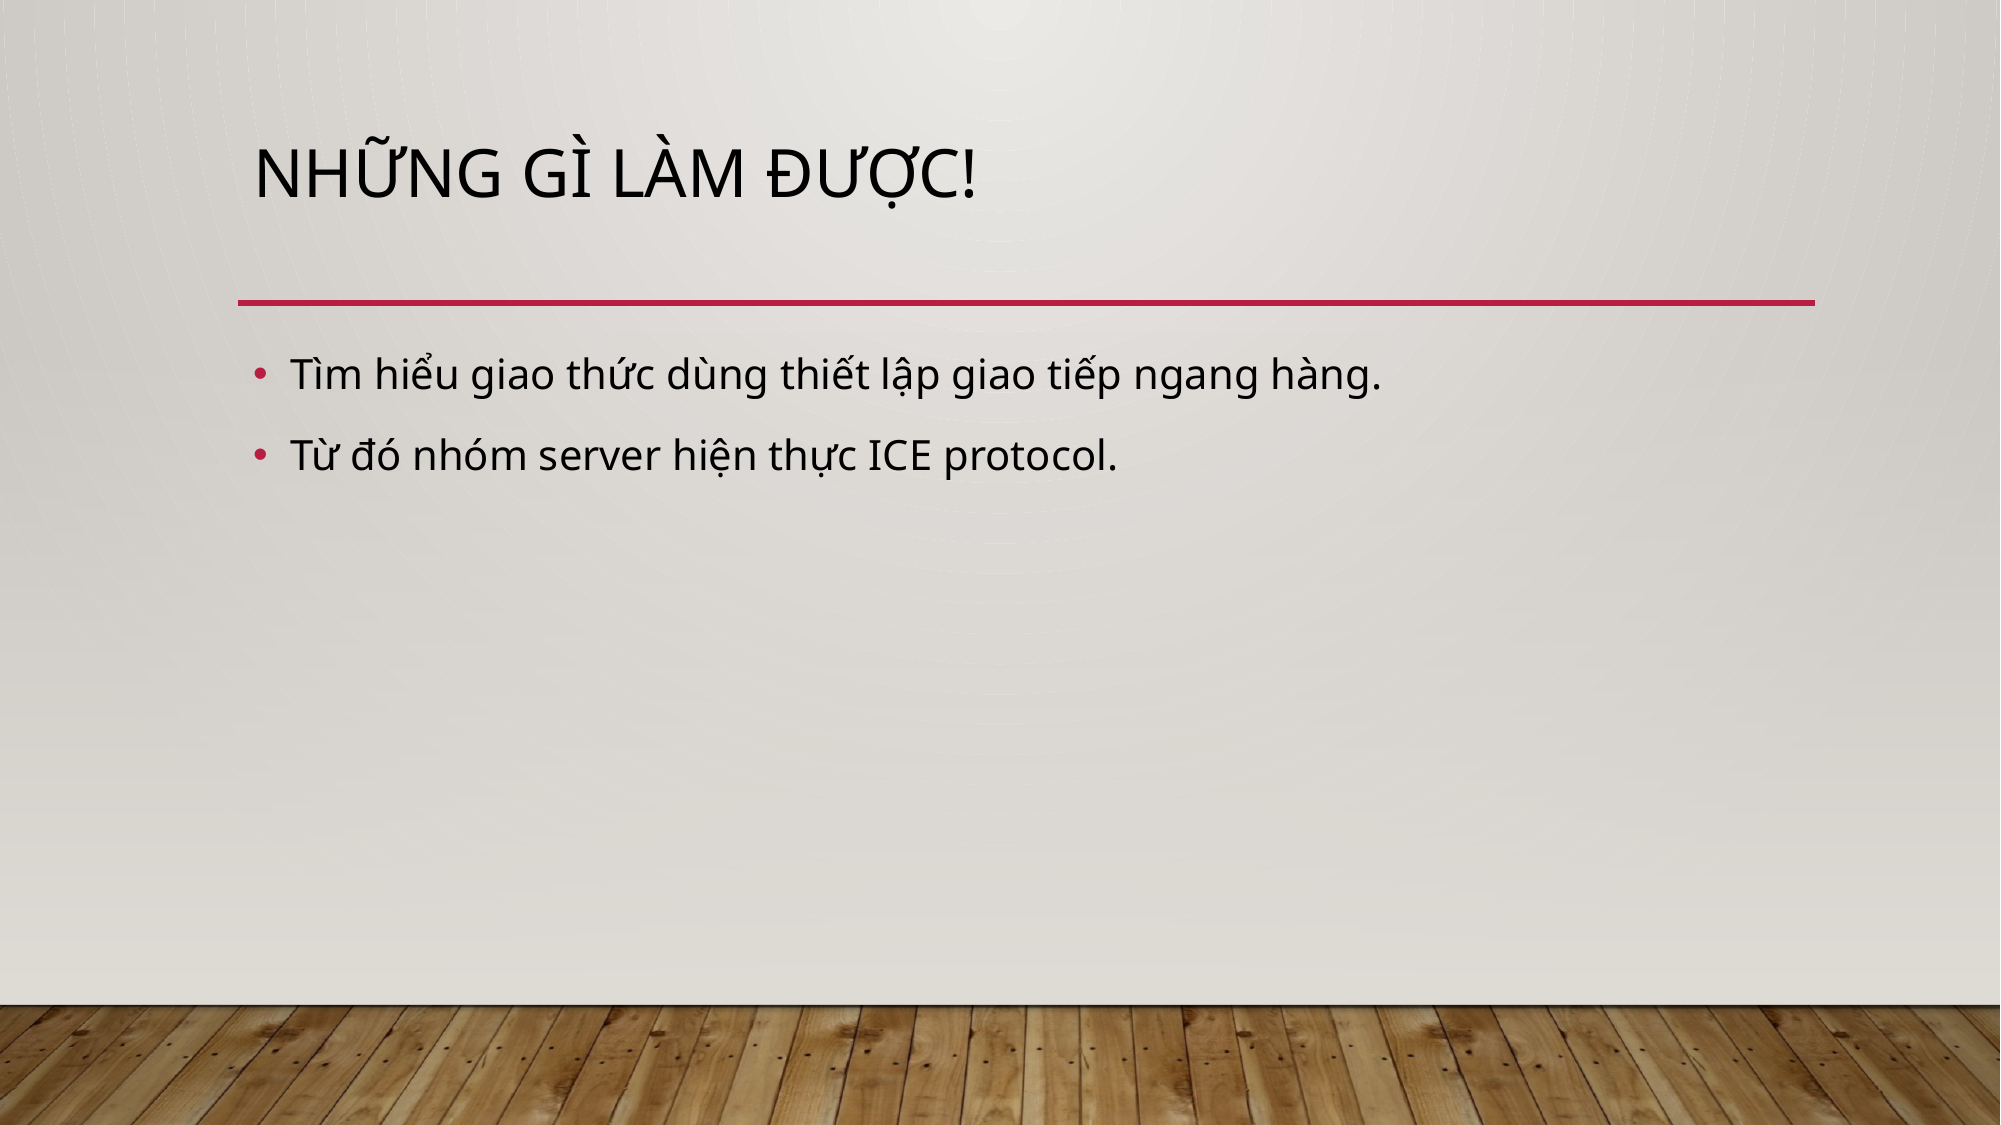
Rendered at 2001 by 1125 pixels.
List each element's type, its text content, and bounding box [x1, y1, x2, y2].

picture [0, 1005, 2000, 1125]
title Những gì làm được! [238, 131, 1814, 305]
list Tìm hiểu giao thức dùng thiết lập giao tiếp ngang hàng. Từ đó nhóm server hiện thực ICE protocol. [238, 330, 1814, 897]
